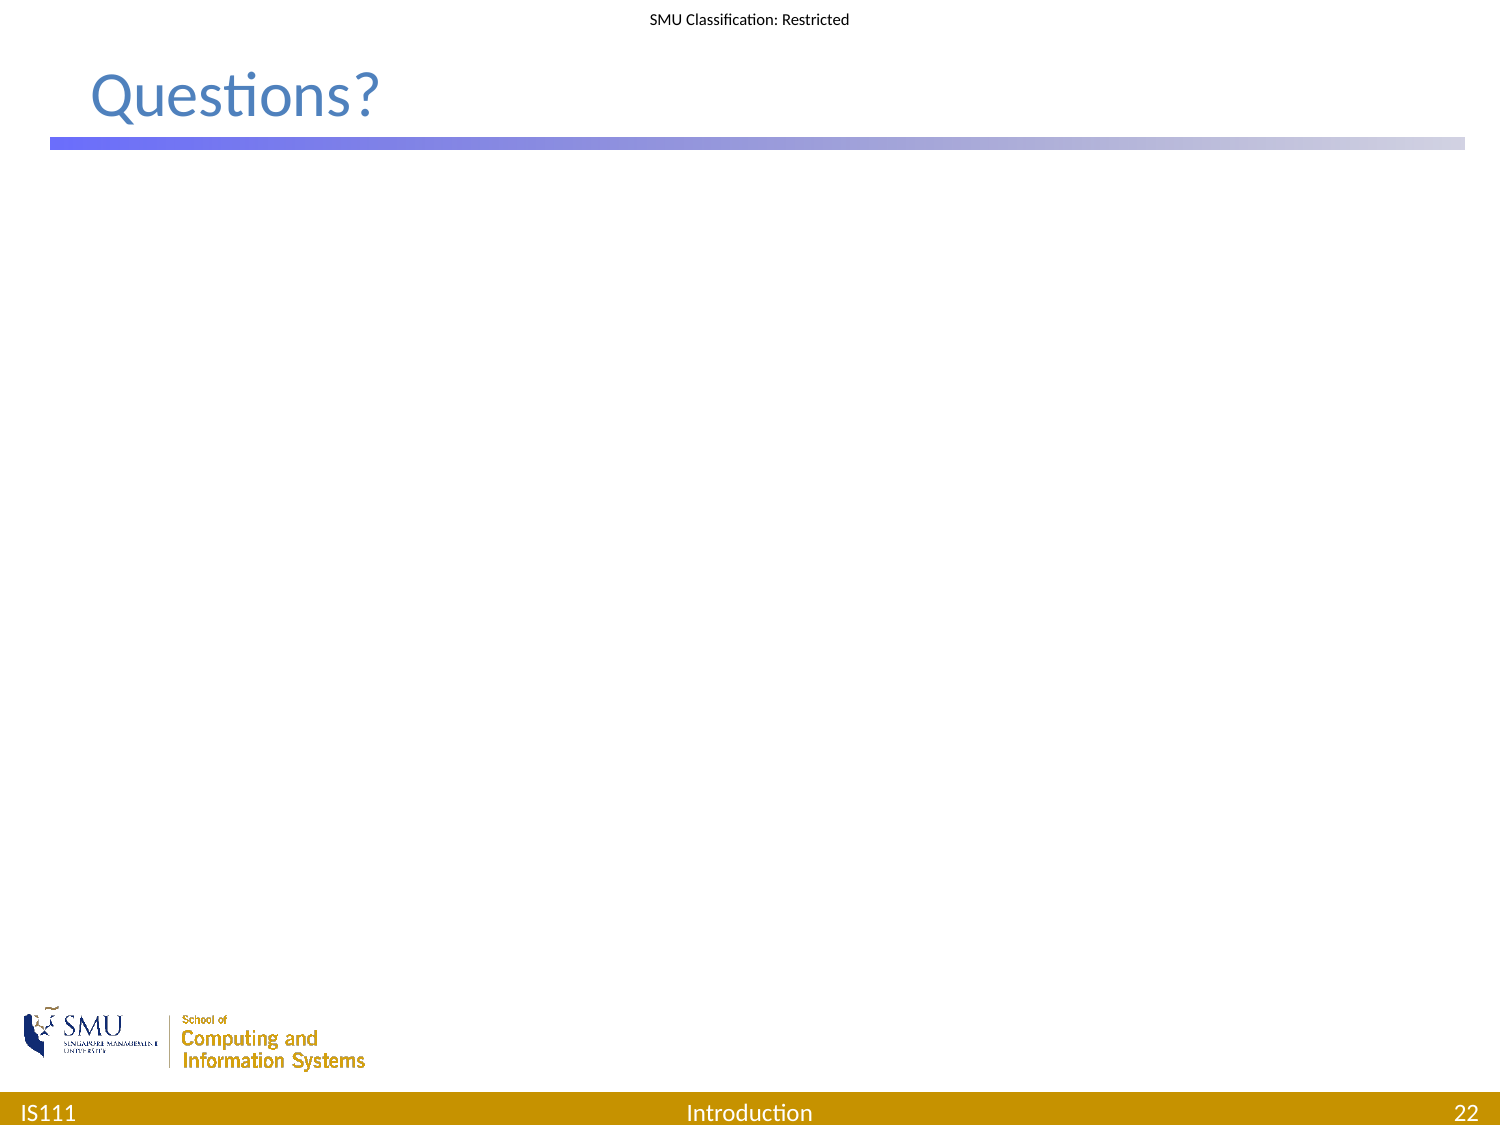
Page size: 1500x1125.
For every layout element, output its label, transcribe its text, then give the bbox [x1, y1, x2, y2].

slide_number 22 [1144, 1094, 1495, 1125]
footer Introduction [512, 1094, 988, 1125]
title Questions? [75, 45, 1425, 138]
slide_number IS111 [5, 1094, 356, 1125]
picture [0, 987, 398, 1094]
